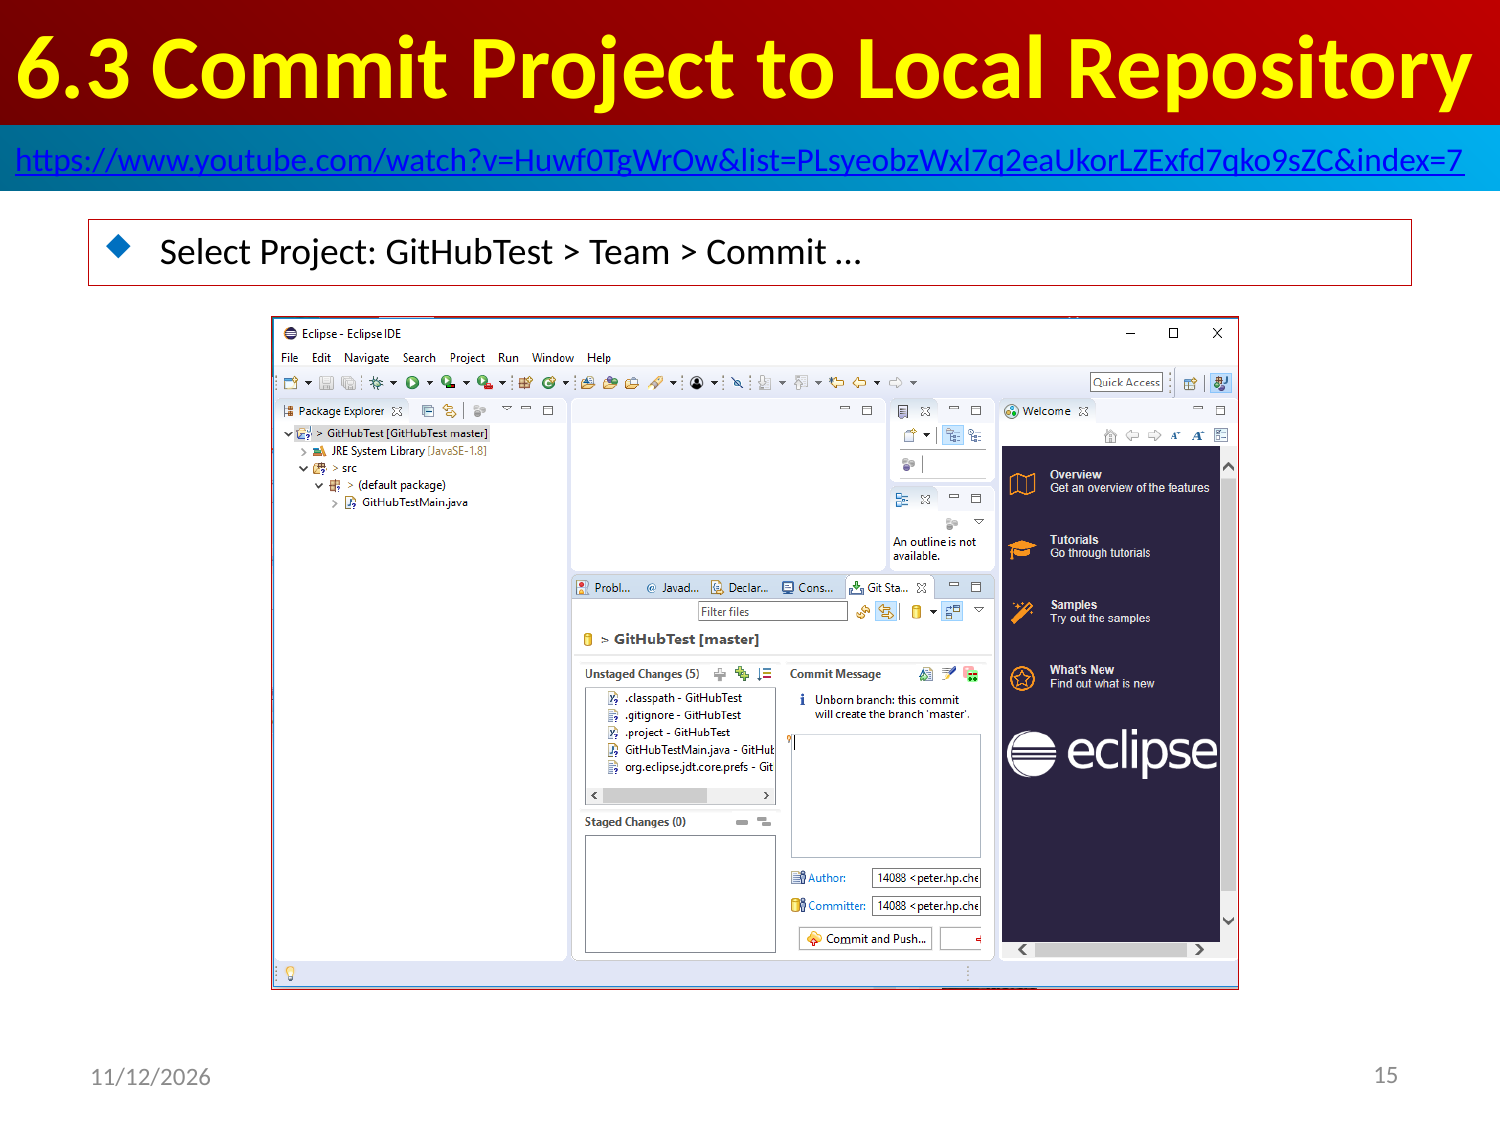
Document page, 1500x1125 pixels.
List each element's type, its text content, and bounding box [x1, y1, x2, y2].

picture [271, 316, 1240, 990]
slide_number 15 [1063, 1040, 1414, 1107]
text_box https://www.youtube.com/watch?v=Huwf0TgWrOw&list=PLsyeobzWxl7q2eaUkorLZExfd7qko9sZC&index=7 [0, 125, 1500, 191]
title 6.3 Commit Project to Local Repository [0, 0, 1500, 125]
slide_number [75, 1042, 425, 1109]
subtitle Select Project: GitHubTest > Team > Commit … [88, 219, 1412, 286]
